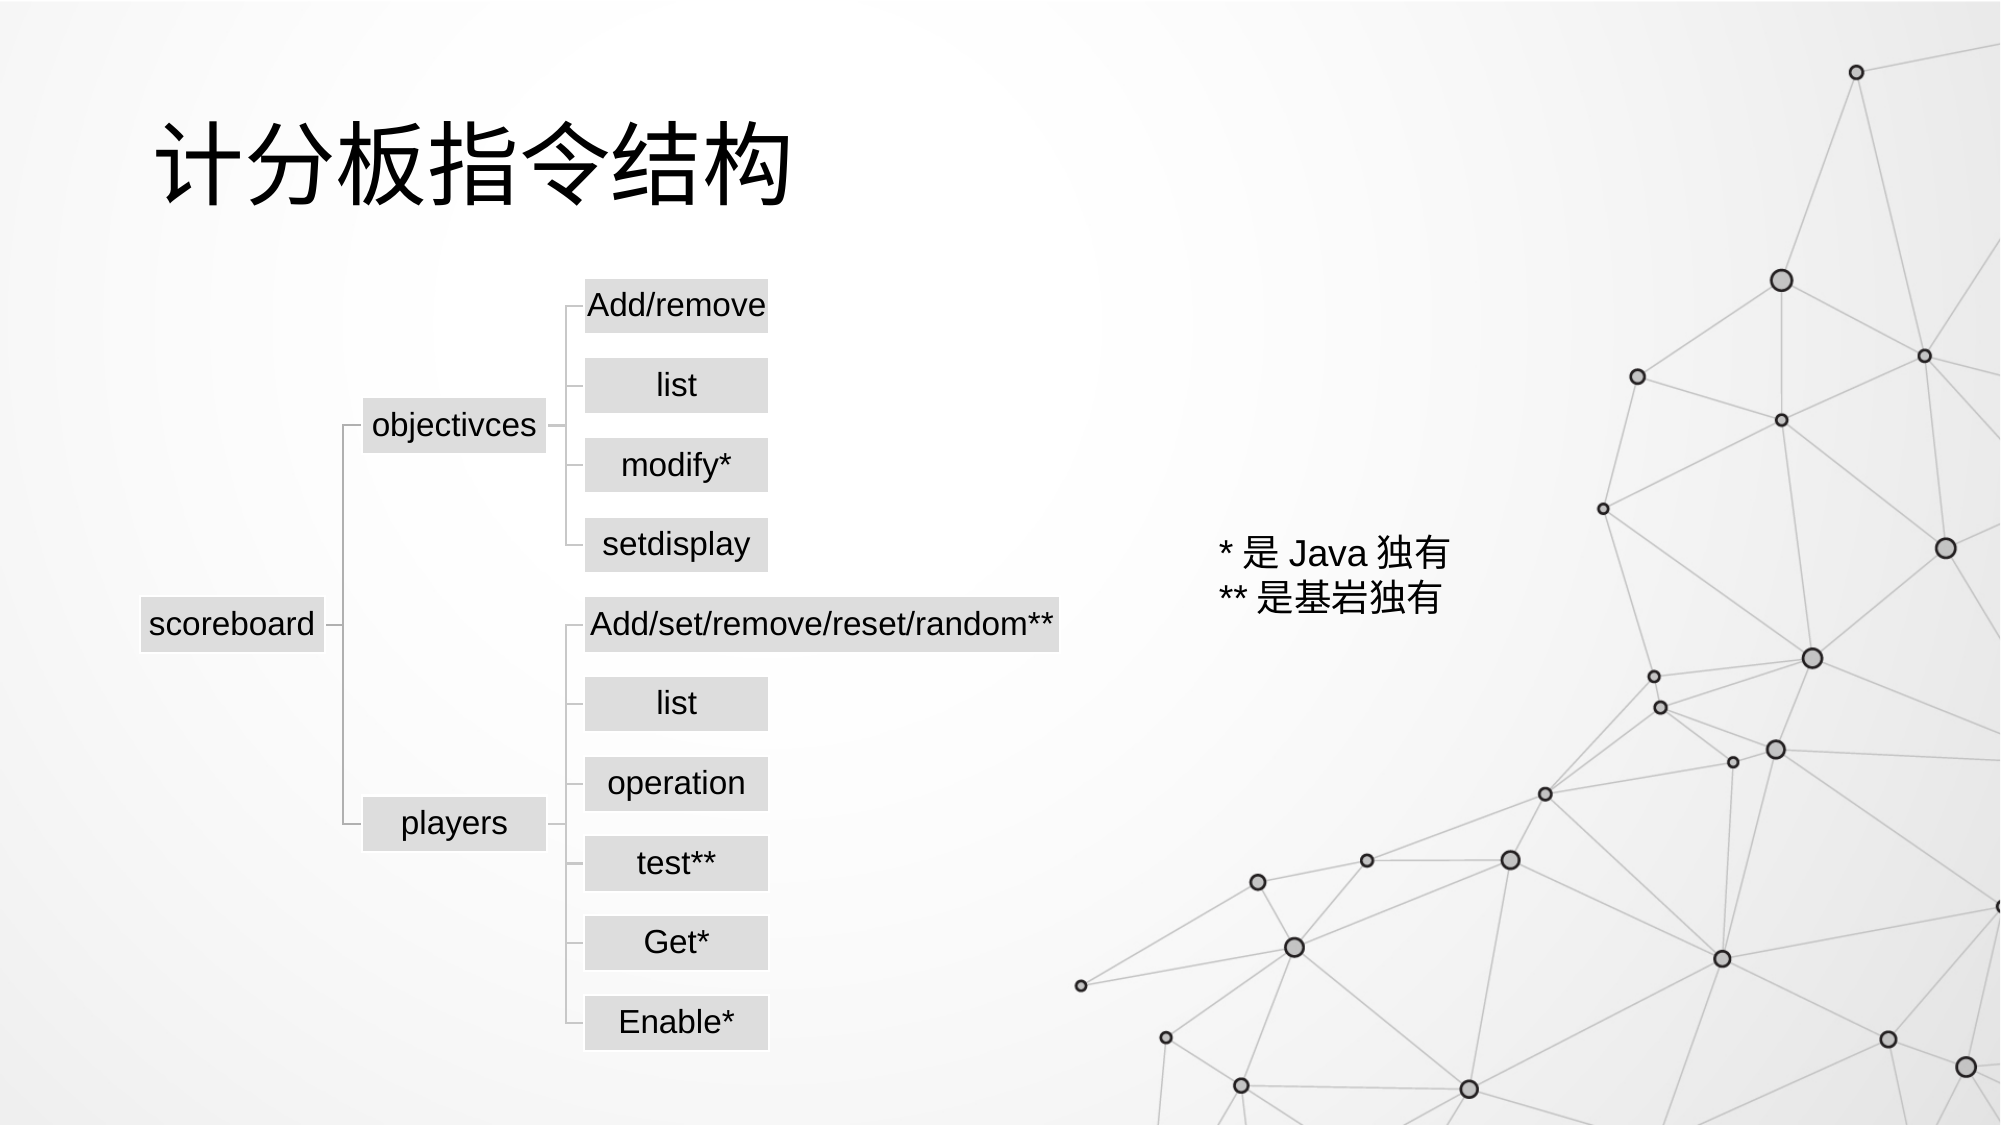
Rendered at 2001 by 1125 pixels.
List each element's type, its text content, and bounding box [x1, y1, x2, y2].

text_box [0, 277, 1395, 1052]
picture [0, 0, 2001, 1125]
title 计分板指令结构 [137, 59, 1863, 278]
text_box *是Java独有 **是基岩独有 [1395, 521, 1467, 627]
